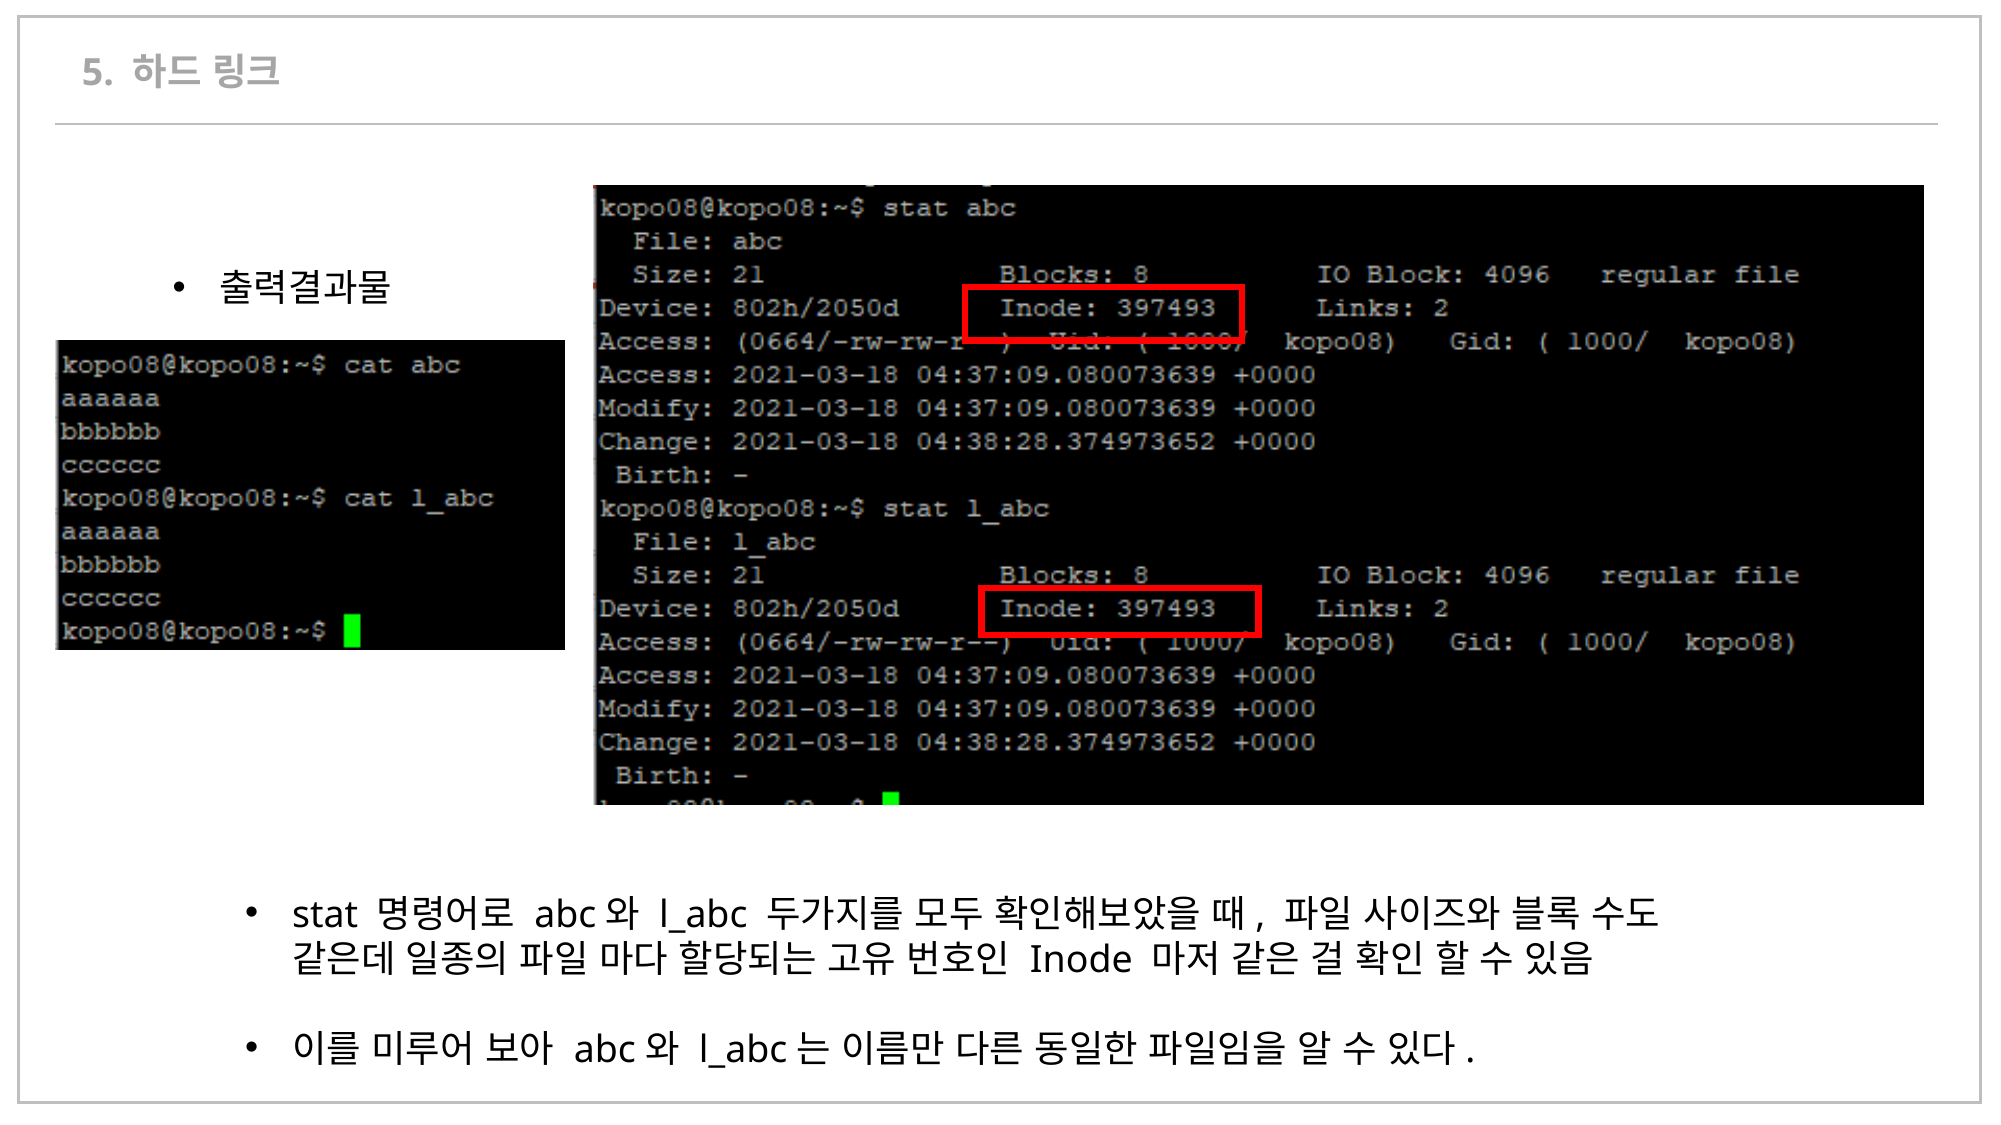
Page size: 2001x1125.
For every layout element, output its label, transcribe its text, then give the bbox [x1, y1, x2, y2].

text_box 출력결과물 [157, 256, 447, 317]
picture [593, 185, 1924, 805]
picture [55, 340, 565, 650]
text_box 5. 하드 링크 [67, 41, 297, 101]
text_box stat 명령어로 abc와 l_abc 두가지를 모두 확인해보았을 때, 파일 사이즈와 블록 수도 같은데 일종의 파일 마다 할당되는 고유 번호인 Inode 마저 같은 걸 확인 할 수 있음 이를 미루어 보아 abc와 l_abc는 이름만 다른 동일한 파일임을 알 수 있다. [230, 882, 1733, 1077]
